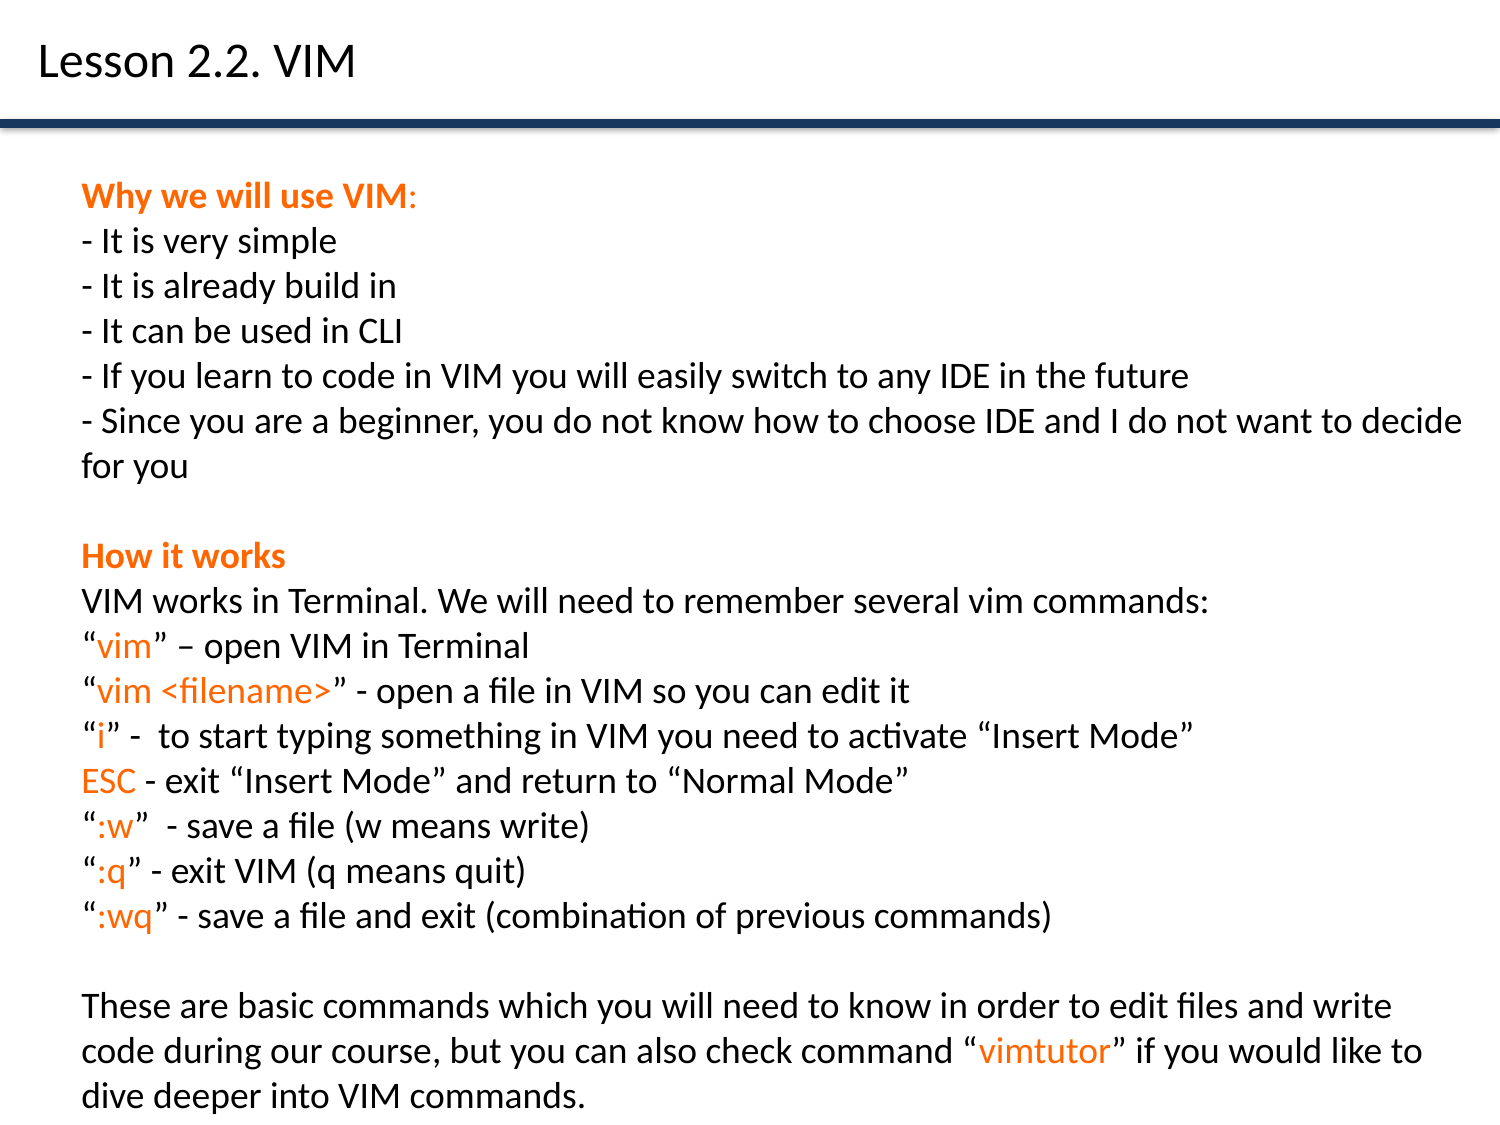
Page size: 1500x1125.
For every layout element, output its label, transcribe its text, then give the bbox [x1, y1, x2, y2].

text_box Why we will use VIM: - It is very simple - It is already build in - It can be used in CLI - If you learn to code in VIM you will easily switch to any IDE in the future - Since you are a beginner, you do not know how to choose IDE and I do not want to decide for you How it works VIM works in Terminal. We will need to remember several vim commands: “vim” – open VIM in Terminal “vim <filename>” - open a file in VIM so you can edit it “i” - to start typing something in VIM you need to activate “Insert Mode” ESC - exit “Insert Mode” and return to “Normal Mode” “:w” - save a file (w means write) “:q” - exit VIM (q means quit) “:wq” - save a file and exit (combination of previous commands) These are basic commands which you will need to know in order to edit files and write code during our course, but you can also check command “vimtutor” if you would like to dive deeper into VIM commands. [66, 163, 1482, 1125]
text_box Lesson 2.2. VIM [23, 19, 823, 95]
